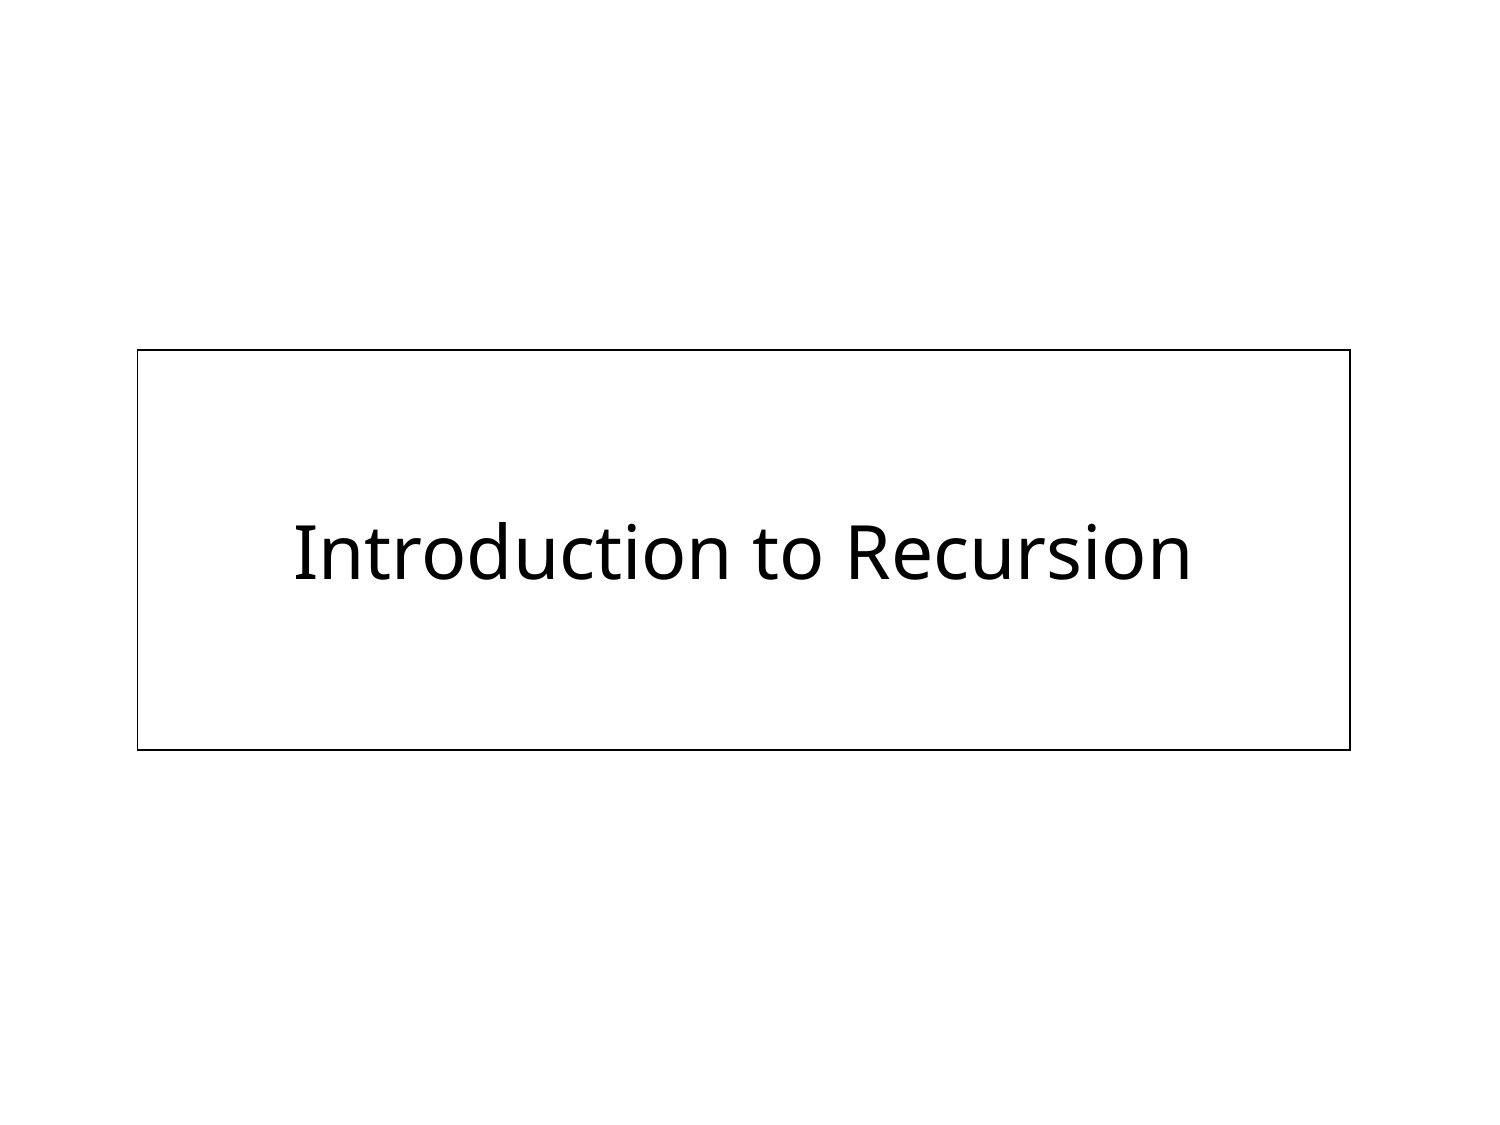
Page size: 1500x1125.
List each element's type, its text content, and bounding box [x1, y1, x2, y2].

text_box Introduction to Recursion [137, 350, 1350, 750]
